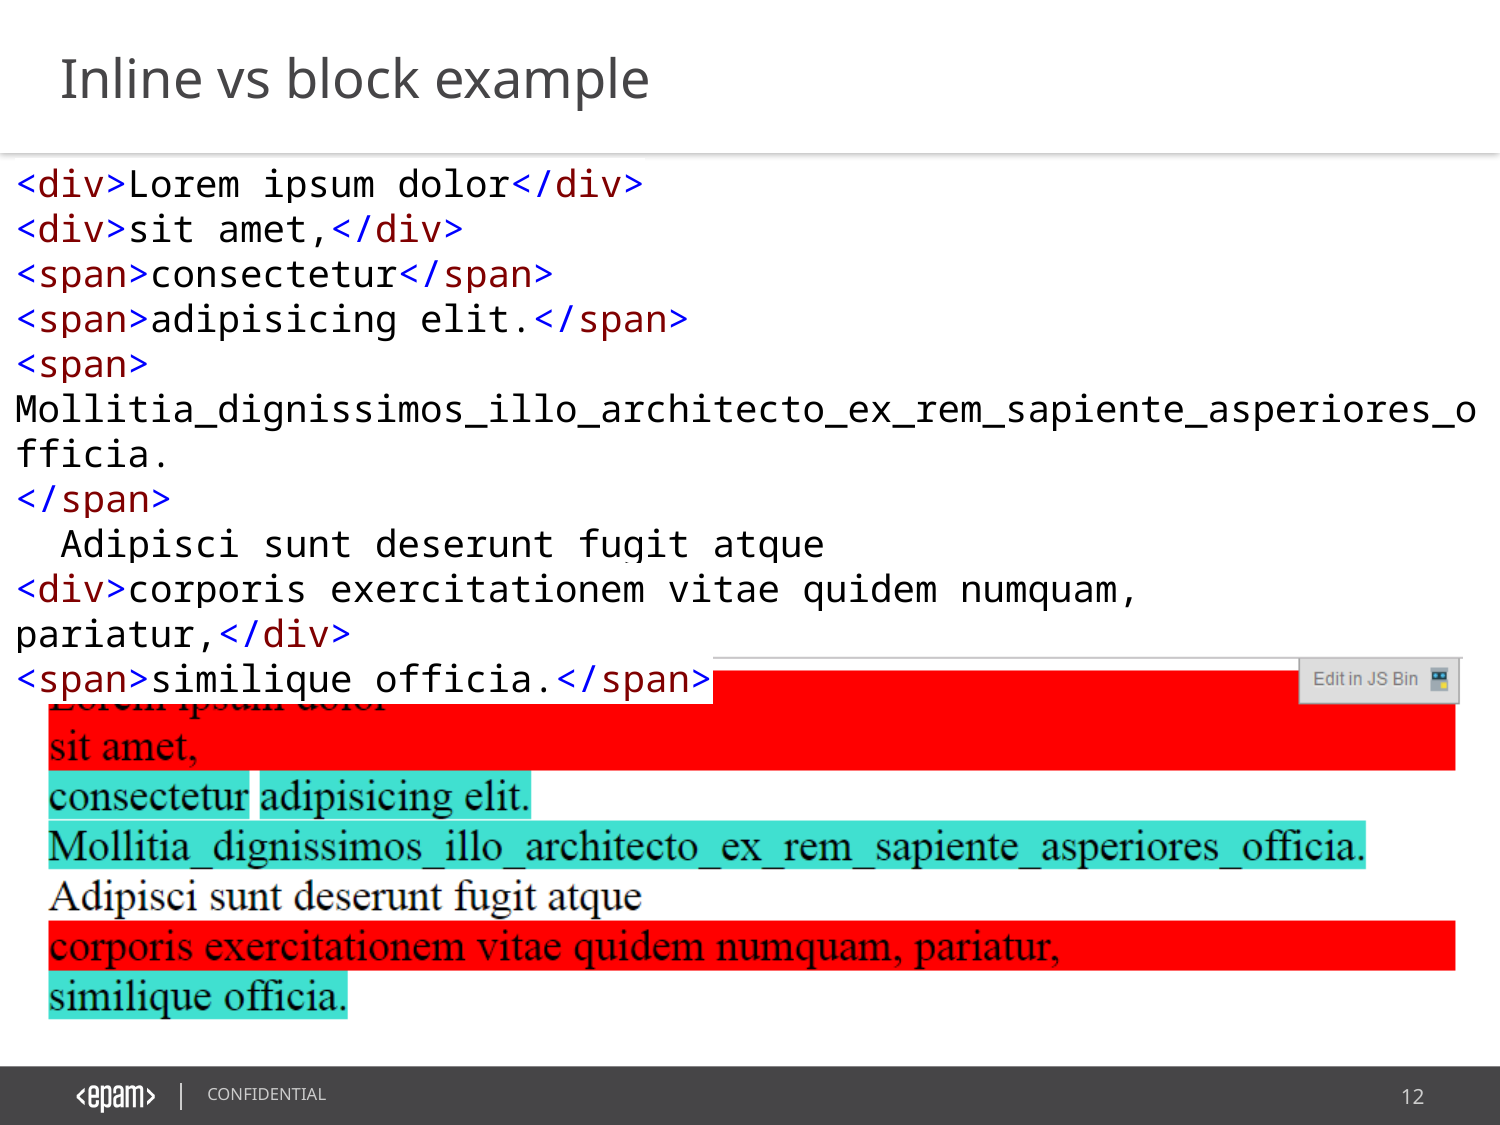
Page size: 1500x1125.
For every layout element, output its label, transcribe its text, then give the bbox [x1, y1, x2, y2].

picture [76, 1085, 155, 1113]
list Inline vs block example [0, 0, 1500, 153]
text_box <div>Lorem ipsum dolor</div> <div>sit amet,</div> <span>consectetur</span> <span>adipisicing elit.</span> <span> Mollitia_dignissimos_illo_architecto_ex_rem_sapiente_asperiores_officia. </span> Adipisci sunt deserunt fugit atque <div>corporis exercitationem vitae quidem numquam, pariatur,</div> <span>similique officia.</span> [0, 153, 1500, 623]
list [37, 656, 1463, 1040]
